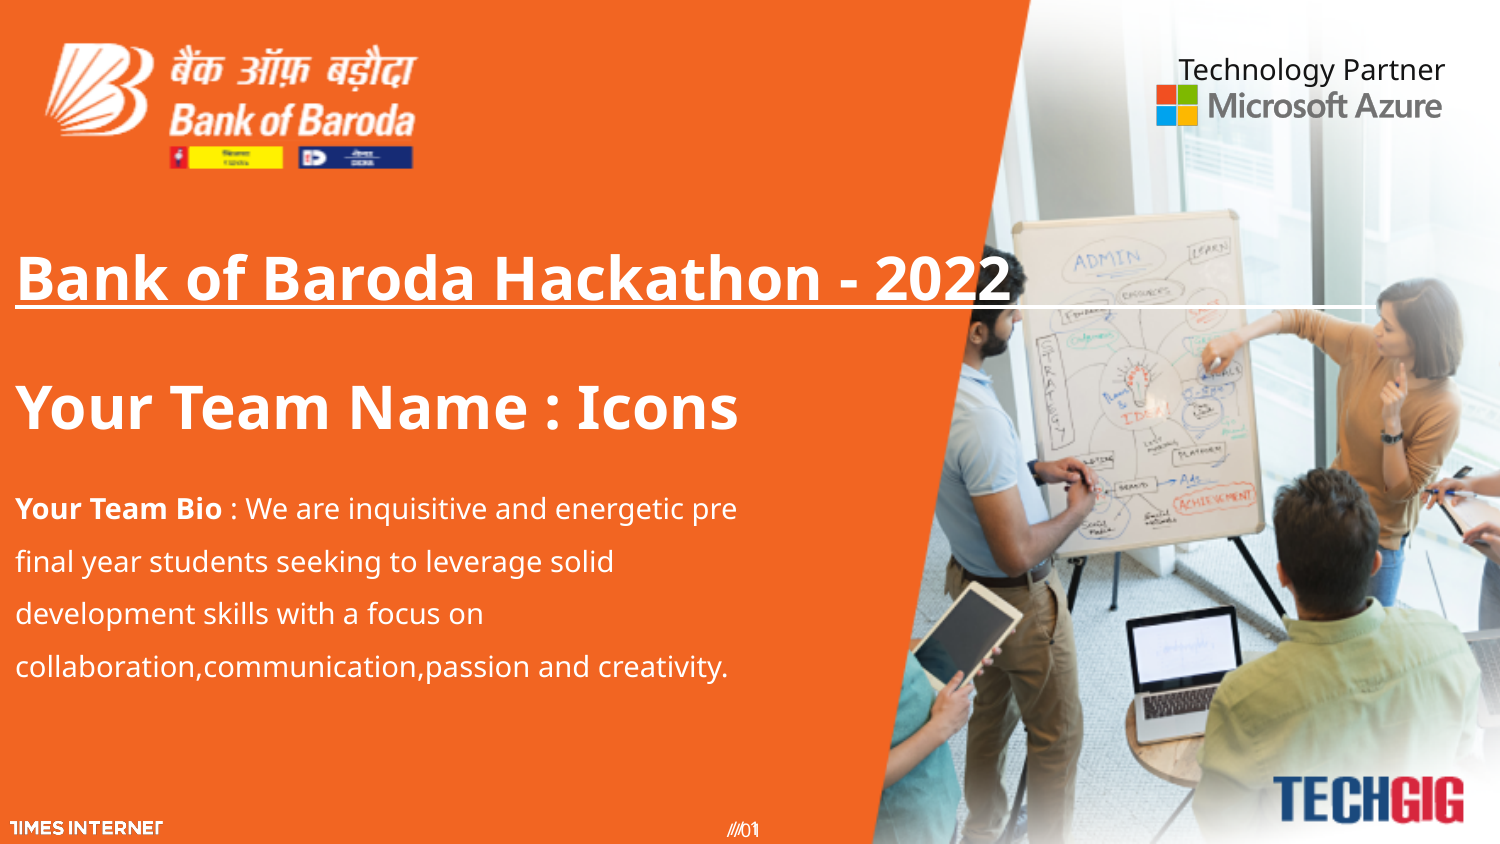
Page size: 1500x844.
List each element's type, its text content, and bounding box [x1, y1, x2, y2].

picture [0, 0, 1500, 225]
picture [0, 320, 1500, 844]
title Bank of Baroda Hackathon - 2022 [0, 225, 1500, 320]
text_box Your Team Bio : We are inquisitive and energetic pre final year students seeking to leverage solid development skills with a focus on collaboration,communication,passion and creativity. [0, 458, 813, 699]
text_box Your Team Name : Icons [0, 354, 1016, 457]
text_box Technology Partner [1116, 19, 1500, 102]
